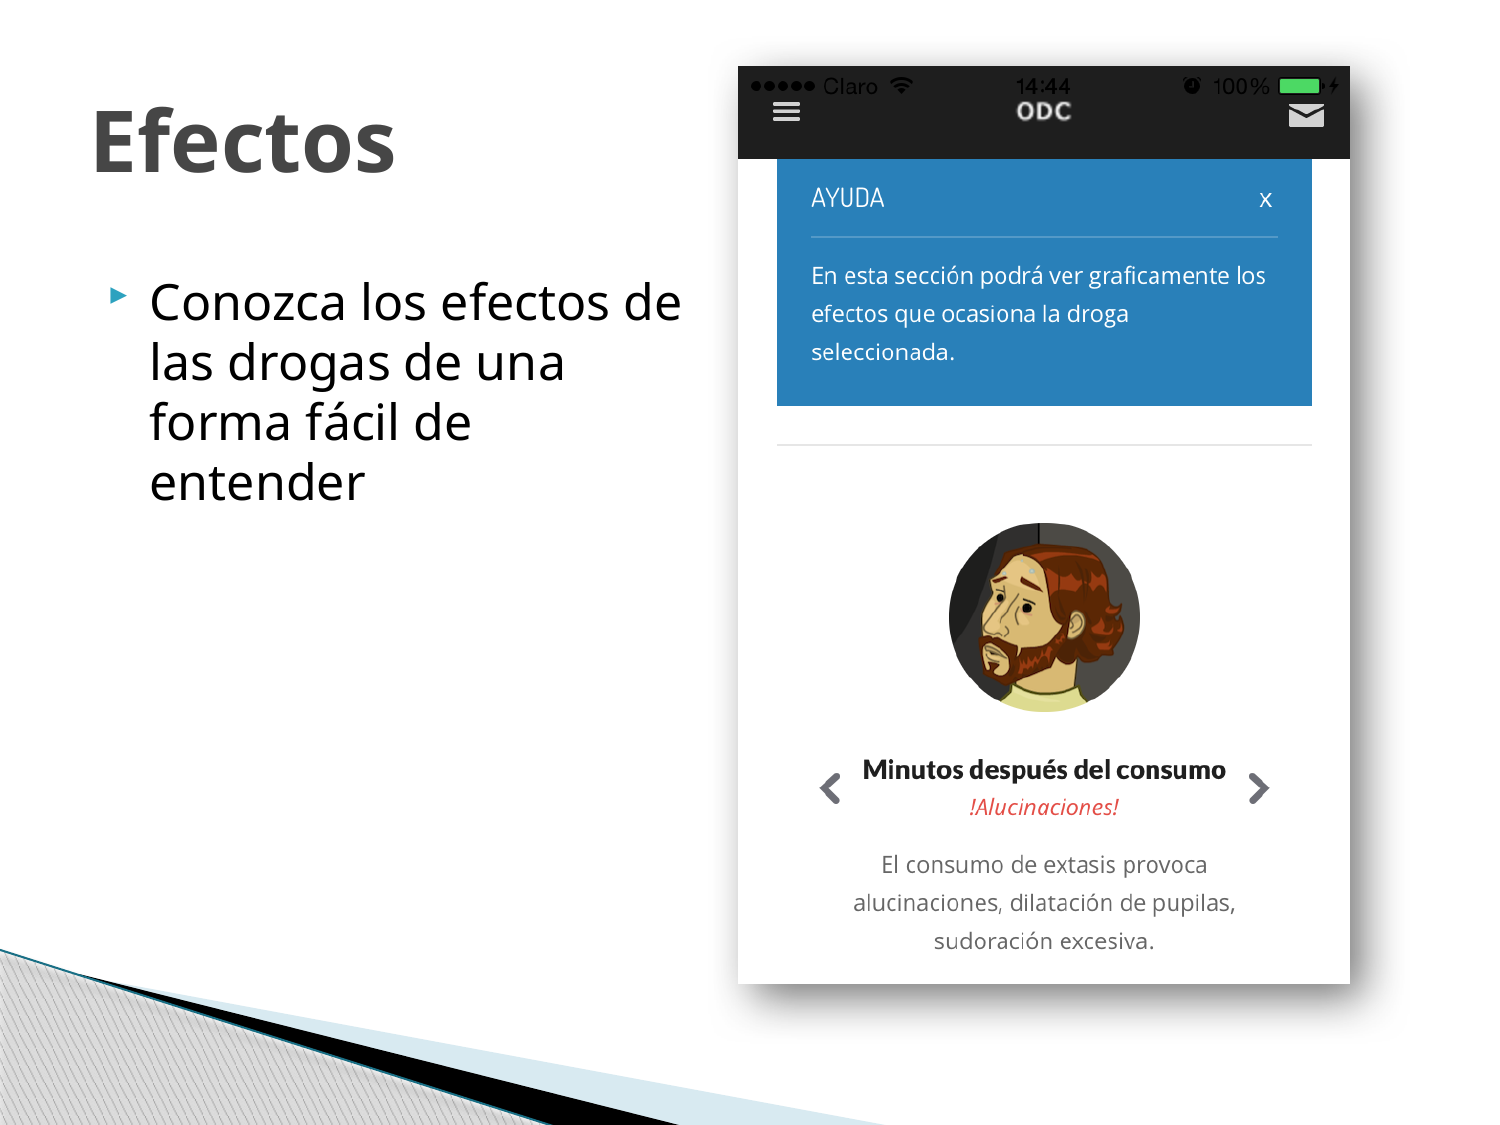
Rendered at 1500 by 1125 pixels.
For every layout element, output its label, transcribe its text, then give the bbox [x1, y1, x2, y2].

picture [737, 66, 1350, 984]
list Conozca los efectos de las drogas de una forma fácil de entender [75, 262, 715, 1005]
title Efectos [75, 45, 1425, 233]
